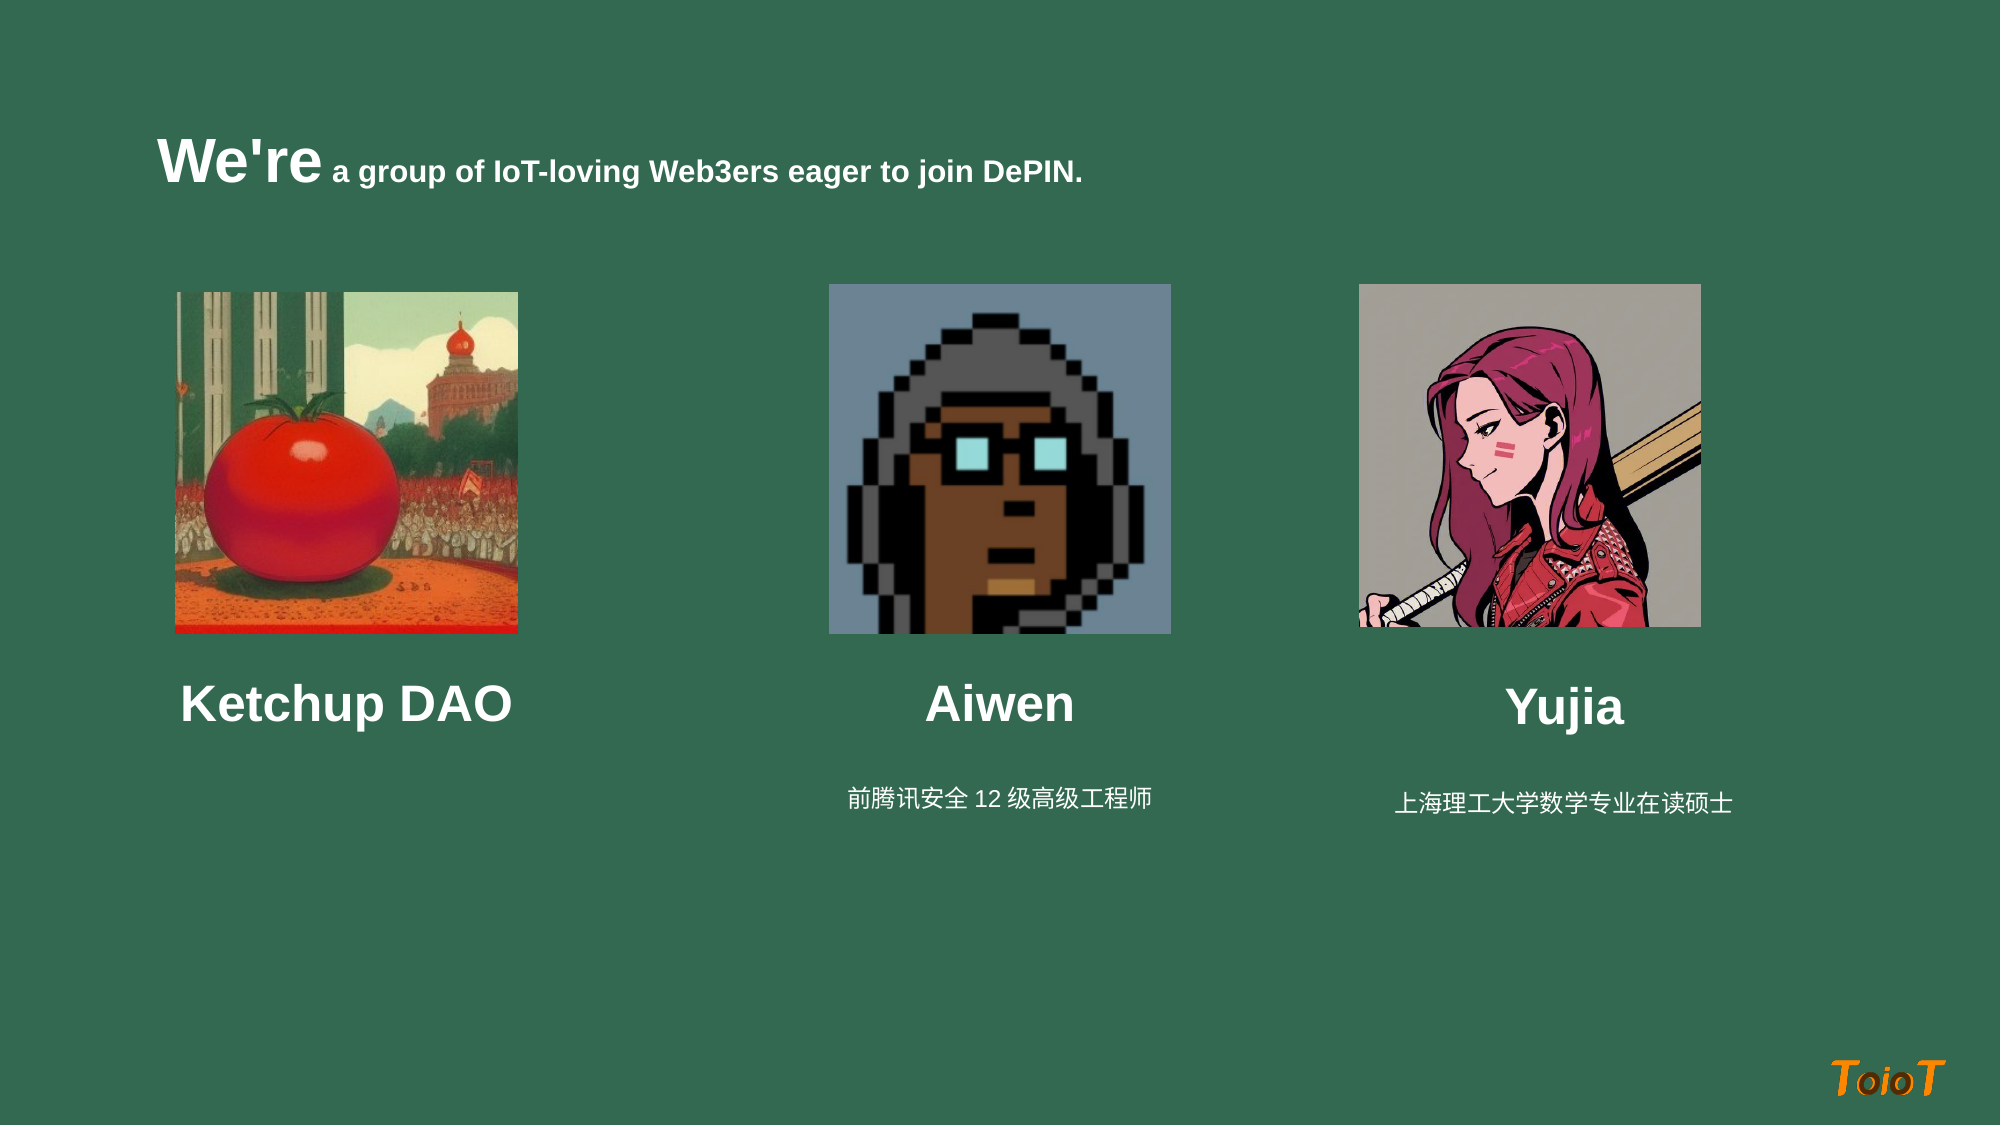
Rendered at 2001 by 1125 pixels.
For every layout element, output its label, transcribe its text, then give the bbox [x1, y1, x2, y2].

picture [829, 284, 1171, 634]
picture [1359, 284, 1701, 627]
picture [1831, 1060, 1947, 1096]
text_box 前腾讯安全12级高级工程师 [794, 730, 1206, 892]
text_box [1016, 686, 1428, 748]
text_box Ketchup DAO [141, 643, 552, 710]
text_box We're a group of IoT-loving Web3ers eager to join DePIN. [142, 54, 1100, 203]
text_box 上海理工大学数学专业在读硕士 [1358, 735, 1770, 897]
text_box Aiwen [795, 643, 1206, 710]
text_box Yujia [1359, 647, 1770, 731]
picture [175, 292, 518, 634]
